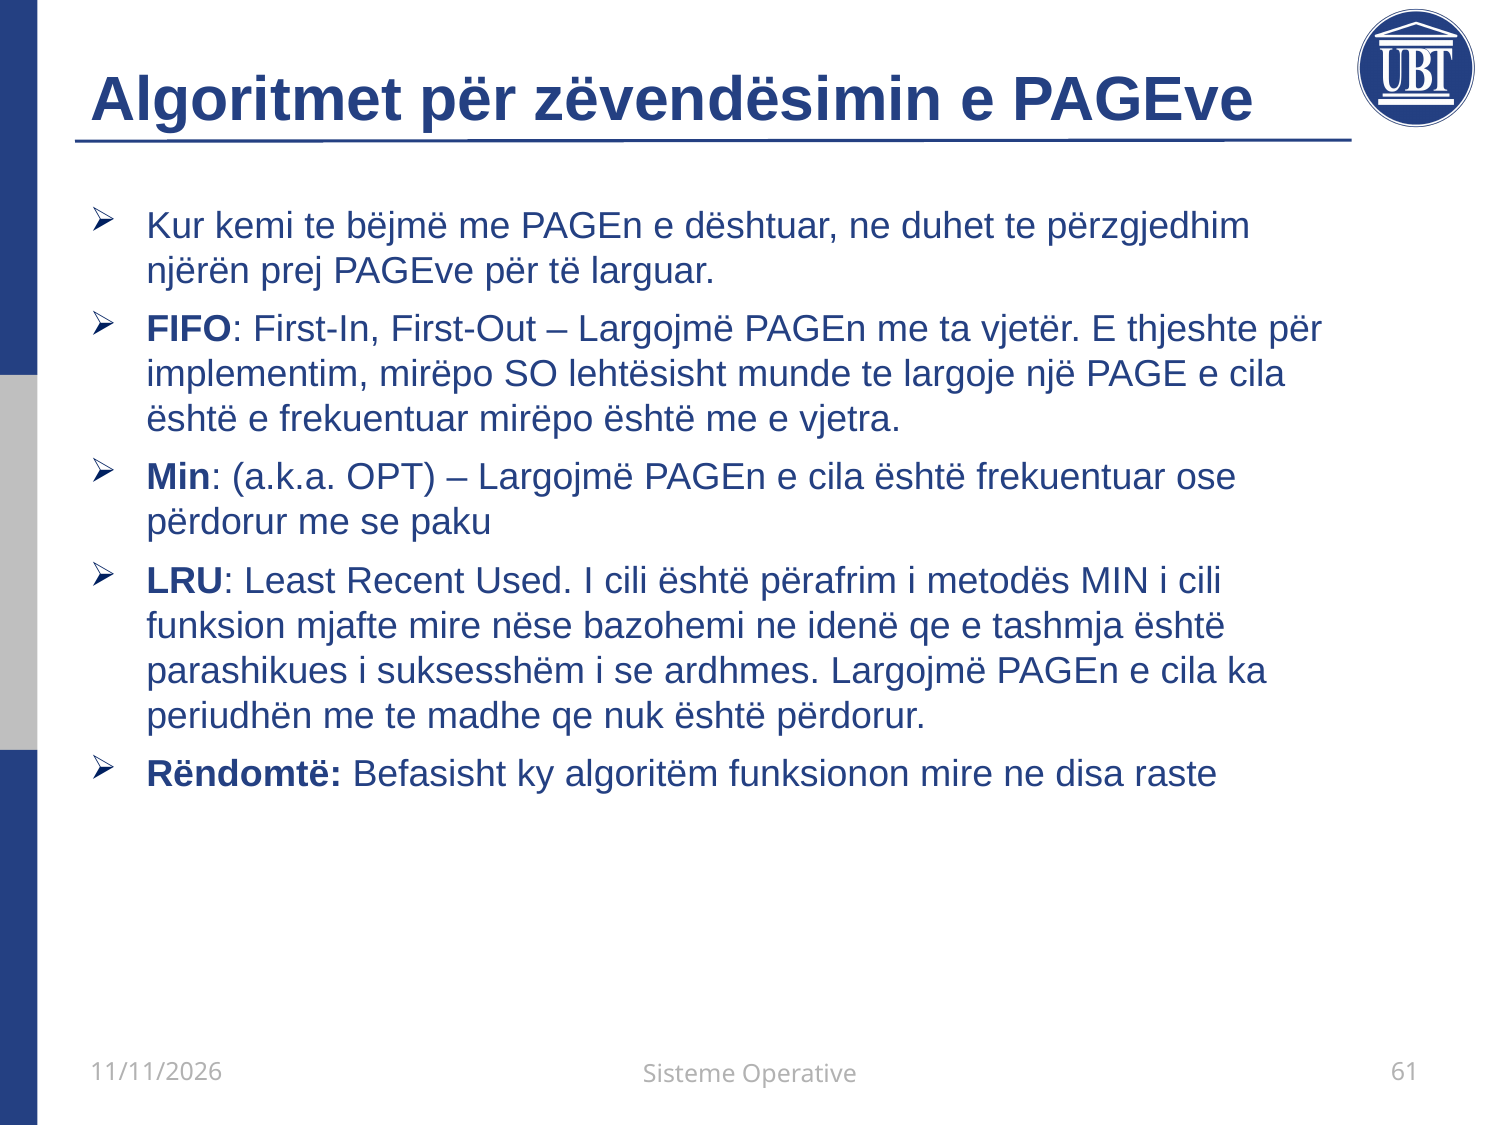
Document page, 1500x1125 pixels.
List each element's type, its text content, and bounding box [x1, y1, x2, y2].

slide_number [75, 1042, 381, 1103]
footer Sisteme Operative [452, 1042, 1048, 1103]
list Kur kemi te bëjmë me PAGEn e dështuar, ne duhet te përzgjedhim njërën prej PAGEve për të larguar. FIFO: First-In, First-Out – Largojmë PAGEn me ta vjetër. E thjeshte për implementim, mirëpo SO lehtësisht munde te largoje një PAGE e cila është e frekuentuar mirëpo është me e vjetra. Min: (a.k.a. OPT) – Largojmë PAGEn e cila është frekuentuar ose përdorur me se paku LRU: Least Recent Used. I cili është përafrim i metodës MIN i cili funksion mjafte mire nëse bazohemi ne idenë qe e tashmja është parashikues i suksesshëm i se ardhmes. Largojmë PAGEn e cila ka periudhën me te madhe qe nuk është përdorur. Rëndomtë: Befasisht ky algoritëm funksionon mire ne disa raste [75, 193, 1352, 1007]
title Algoritmet për zëvendësimin e PAGEve [75, 45, 1352, 141]
slide_number 61 [1050, 1042, 1435, 1103]
picture [1351, 5, 1481, 136]
